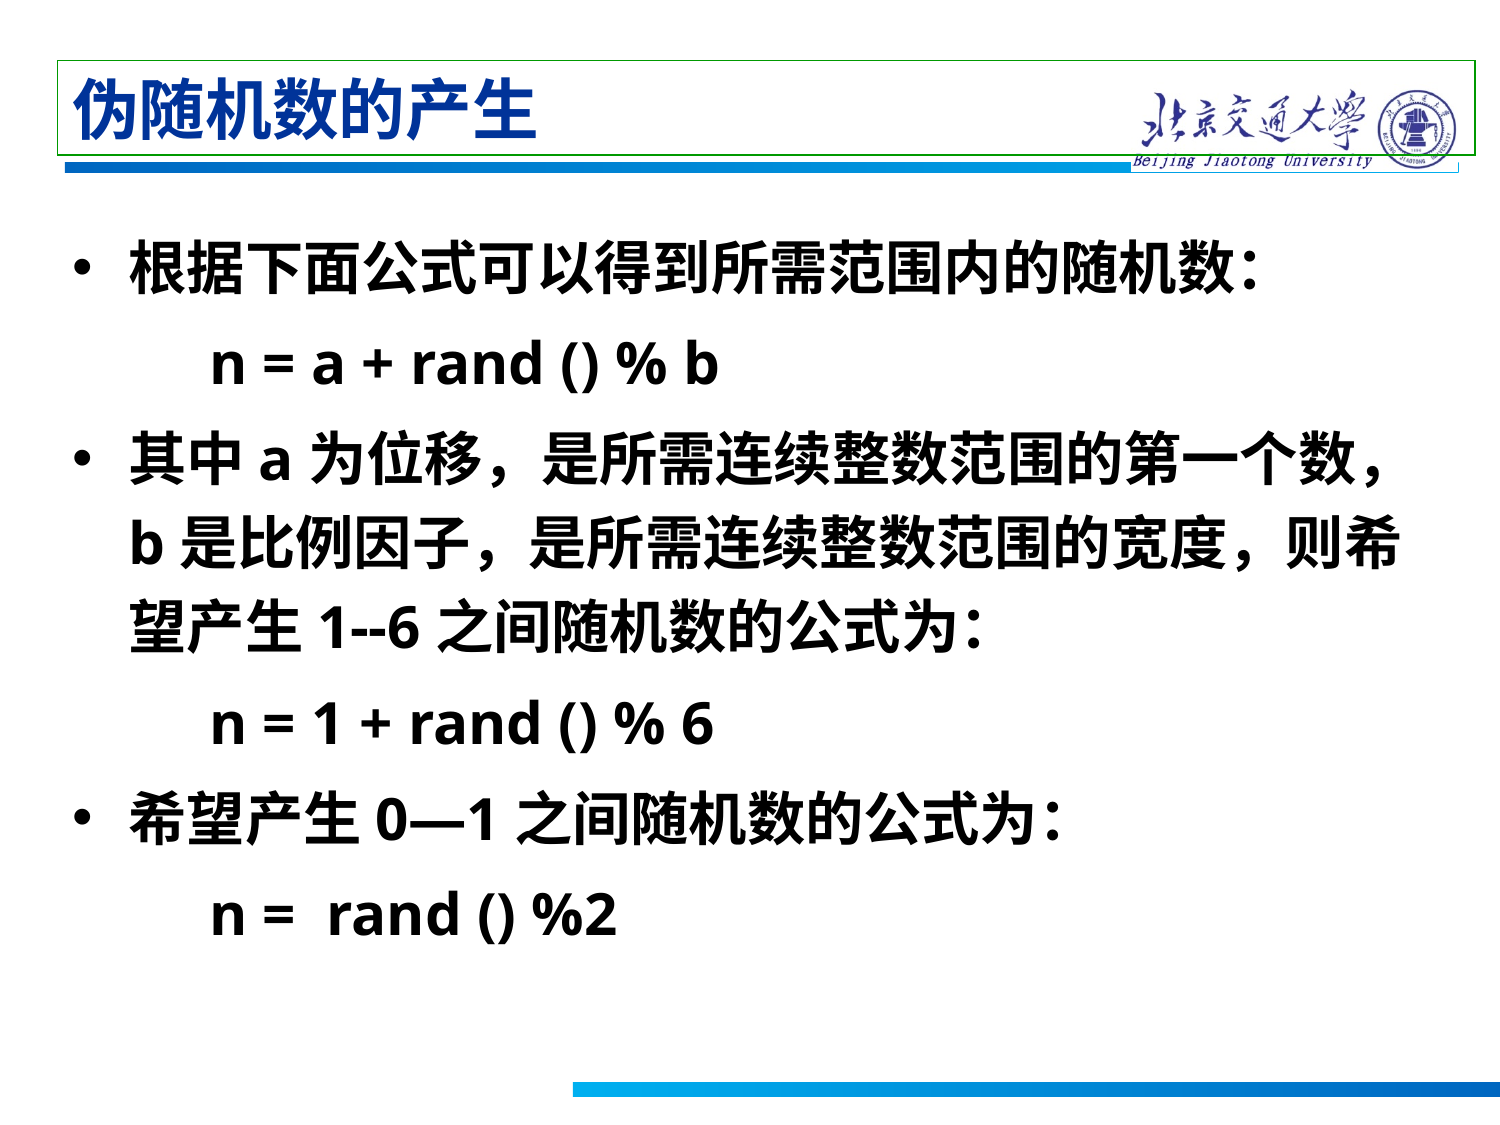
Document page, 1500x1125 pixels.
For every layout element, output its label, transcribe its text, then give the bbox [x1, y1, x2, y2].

text_box 伪随机数的产生 [57, 60, 1476, 156]
text_box 根据下面公式可以得到所需范围内的随机数： n = a + rand () % b 其中a为位移，是所需连续整数范围的第一个数，b是比例因子，是所需连续整数范围的宽度，则希望产生1--6之间随机数的公式为： n = 1 + rand () % 6 希望产生0—1之间随机数的公式为： n = rand () %2 [57, 209, 1443, 1012]
picture [1131, 156, 1458, 171]
slide_number [1074, 1038, 1425, 1098]
